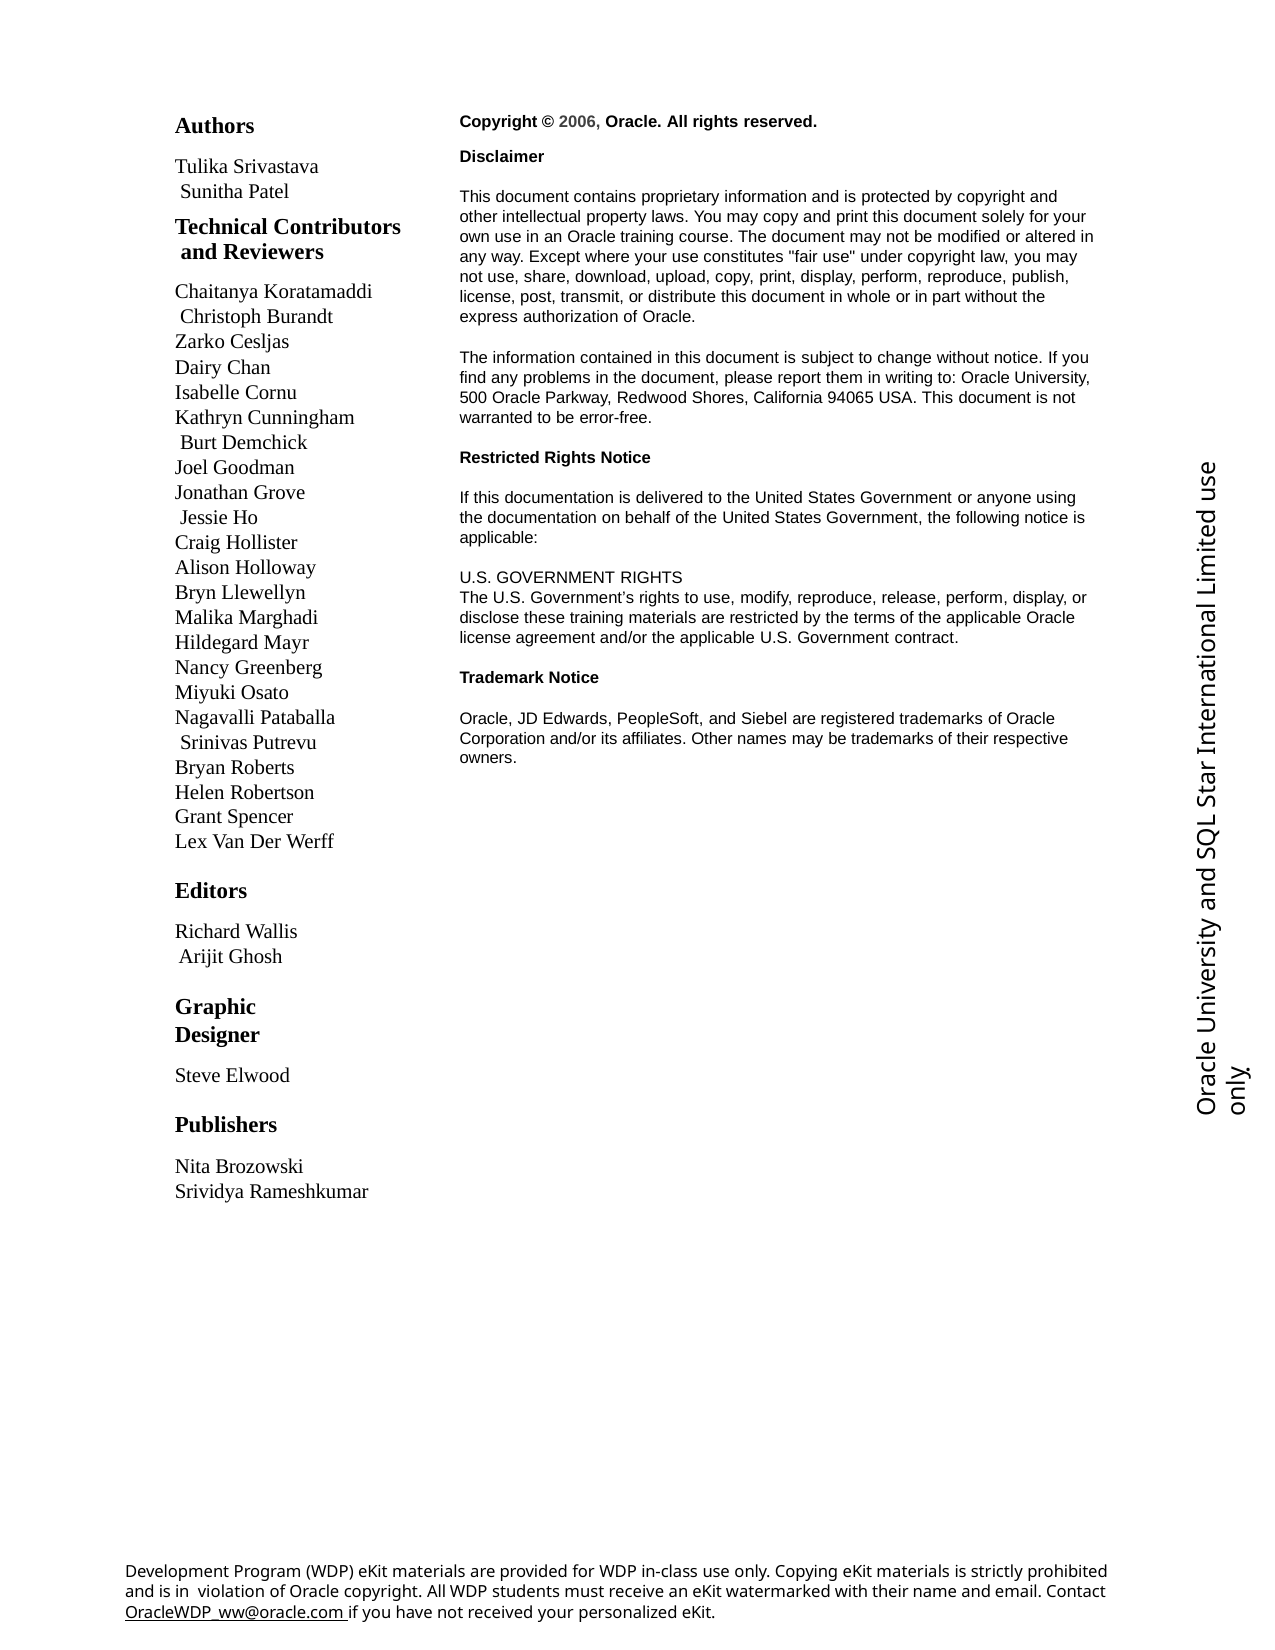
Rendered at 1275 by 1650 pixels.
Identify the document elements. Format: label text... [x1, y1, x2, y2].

text_box Oracle University and SQL Star International Limited use onlyฺ [1189, 428, 1228, 1119]
text_box This document contains proprietary information and is protected by copyright and other intellectual property laws. You may copy and print this document solely for your own use in an Oracle training course. The document may not be modified or altered in any way. Except where your use constitutes "fair use" under copyright law, you may not use, share, download, upload, copy, print, display, perform, reproduce, publish, license, post, transmit, or distribute this document in whole or in part without the express authorization of Oracle. [457, 184, 1100, 326]
text_box Trademark Notice [457, 665, 604, 688]
text_box If this documentation is delivered to the United States Government or anyone using the documentation on behalf of the United States Government, the following notice is applicable: [457, 484, 1092, 547]
text_box Restricted Rights Notice [457, 444, 656, 467]
text_box Authors Tulika Srivastava Sunitha Patel Technical Contributors and Reviewers Chaitanya Koratamaddi Christoph Burandt Zarko Cesljas Dairy Chan Isabelle Cornu Kathryn Cunningham Burt Demchick Joel Goodman Jonathan Grove Jessie Ho Craig Hollister Alison Holloway Bryn Llewellyn Malika Marghadi Hildegard Mayr Nancy Greenberg Miyuki Osato Nagavalli Pataballa Srinivas Putrevu Bryan Roberts Helen Robertson Grant Spencer Lex Van Der Werff [172, 108, 407, 853]
text_box The information contained in this document is subject to change without notice. If you find any problems in the document, please report them in writing to: Oracle University, 500 Oracle Parkway, Redwood Shores, California 94065 USA. This document is not warranted to be error-free. [457, 344, 1098, 427]
text_box Oracle, JD Edwards, PeopleSoft, and Siebel are registered trademarks of Oracle Corporation and/or its affiliates. Other names may be trademarks of their respective owners. [457, 705, 1081, 768]
text_box Disclaimer [457, 143, 547, 166]
text_box Development Program (WDP) eKit materials are provided for WDP in-class use only. Copying eKit materials is strictly prohibited and is in violation of Oracle copyright. All WDP students must receive an eKit watermarked with their name and email. Contact OracleWDP_ww@oracle.com if you have not received your personalized eKit. [122, 1557, 1135, 1625]
text_box U.S. GOVERNMENT RIGHTS The U.S. Government’s rights to use, modify, reproduce, release, perform, display, or disclose these training materials are restricted by the terms of the applicable Oracle license agreement and/or the applicable U.S. Government contract. [457, 565, 1093, 648]
text_box Editors Richard Wallis Arijit Ghosh Graphic Designer Steve Elwood Publishers Nita Brozowski Srividya Rameshkumar [172, 873, 372, 1203]
text_box Copyright © 2006, Oracle. All rights reserved. [457, 109, 828, 132]
